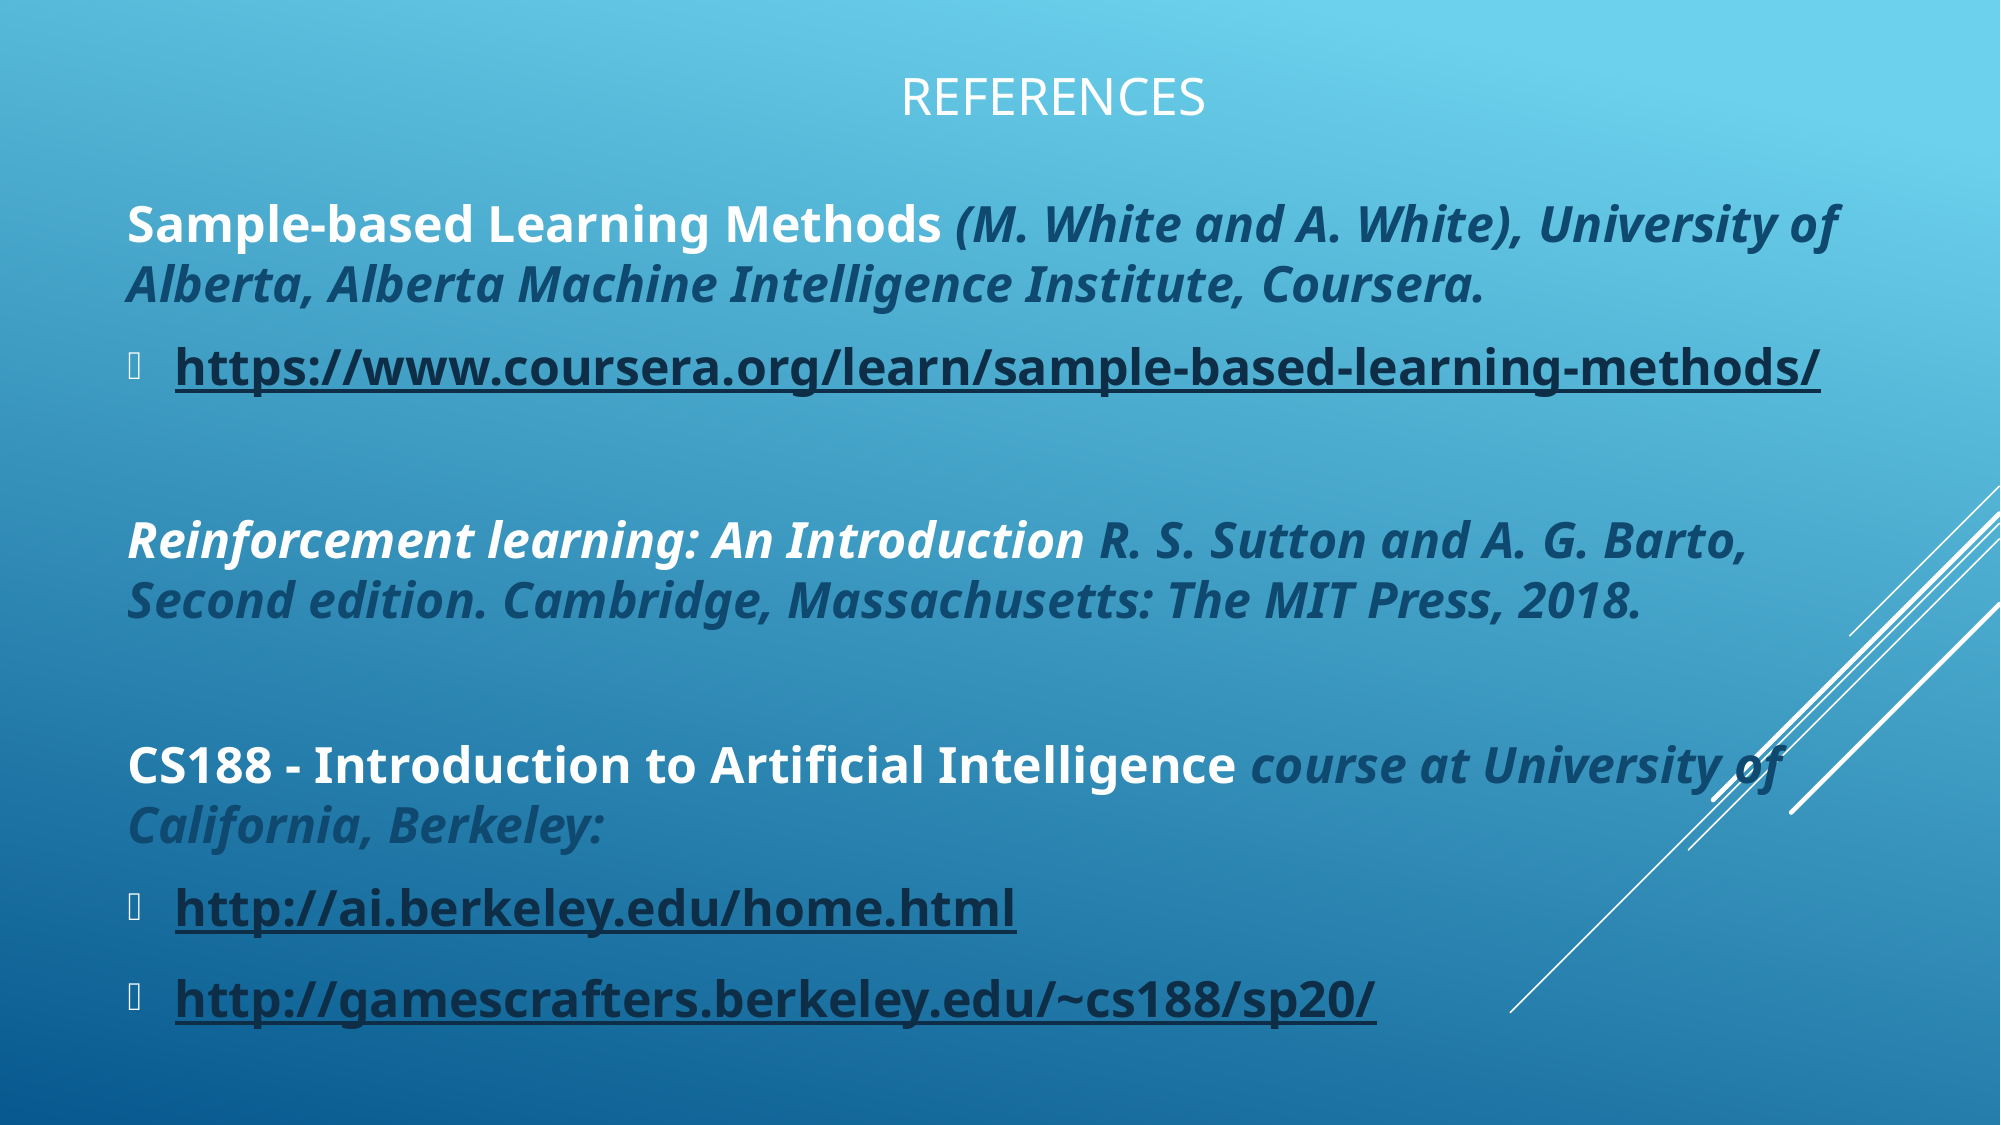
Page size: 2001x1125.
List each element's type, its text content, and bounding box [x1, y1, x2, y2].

list Sample-based Learning Methods (M. White and A. White), University of Alberta, Alberta Machine Intelligence Institute, Coursera. https://www.coursera.org/learn/sample-based-learning-methods/ Reinforcement learning: An Introduction R. S. Sutton and A. G. Barto, Second edition. Cambridge, Massachusetts: The MIT Press, 2018. CS188 - Introduction to Artificial Intelligence course at University of California, Berkeley: http://ai.berkeley.edu/home.html http://gamescrafters.berkeley.edu/~cs188/sp20/ [112, 214, 1888, 1014]
title References [777, 55, 1223, 134]
